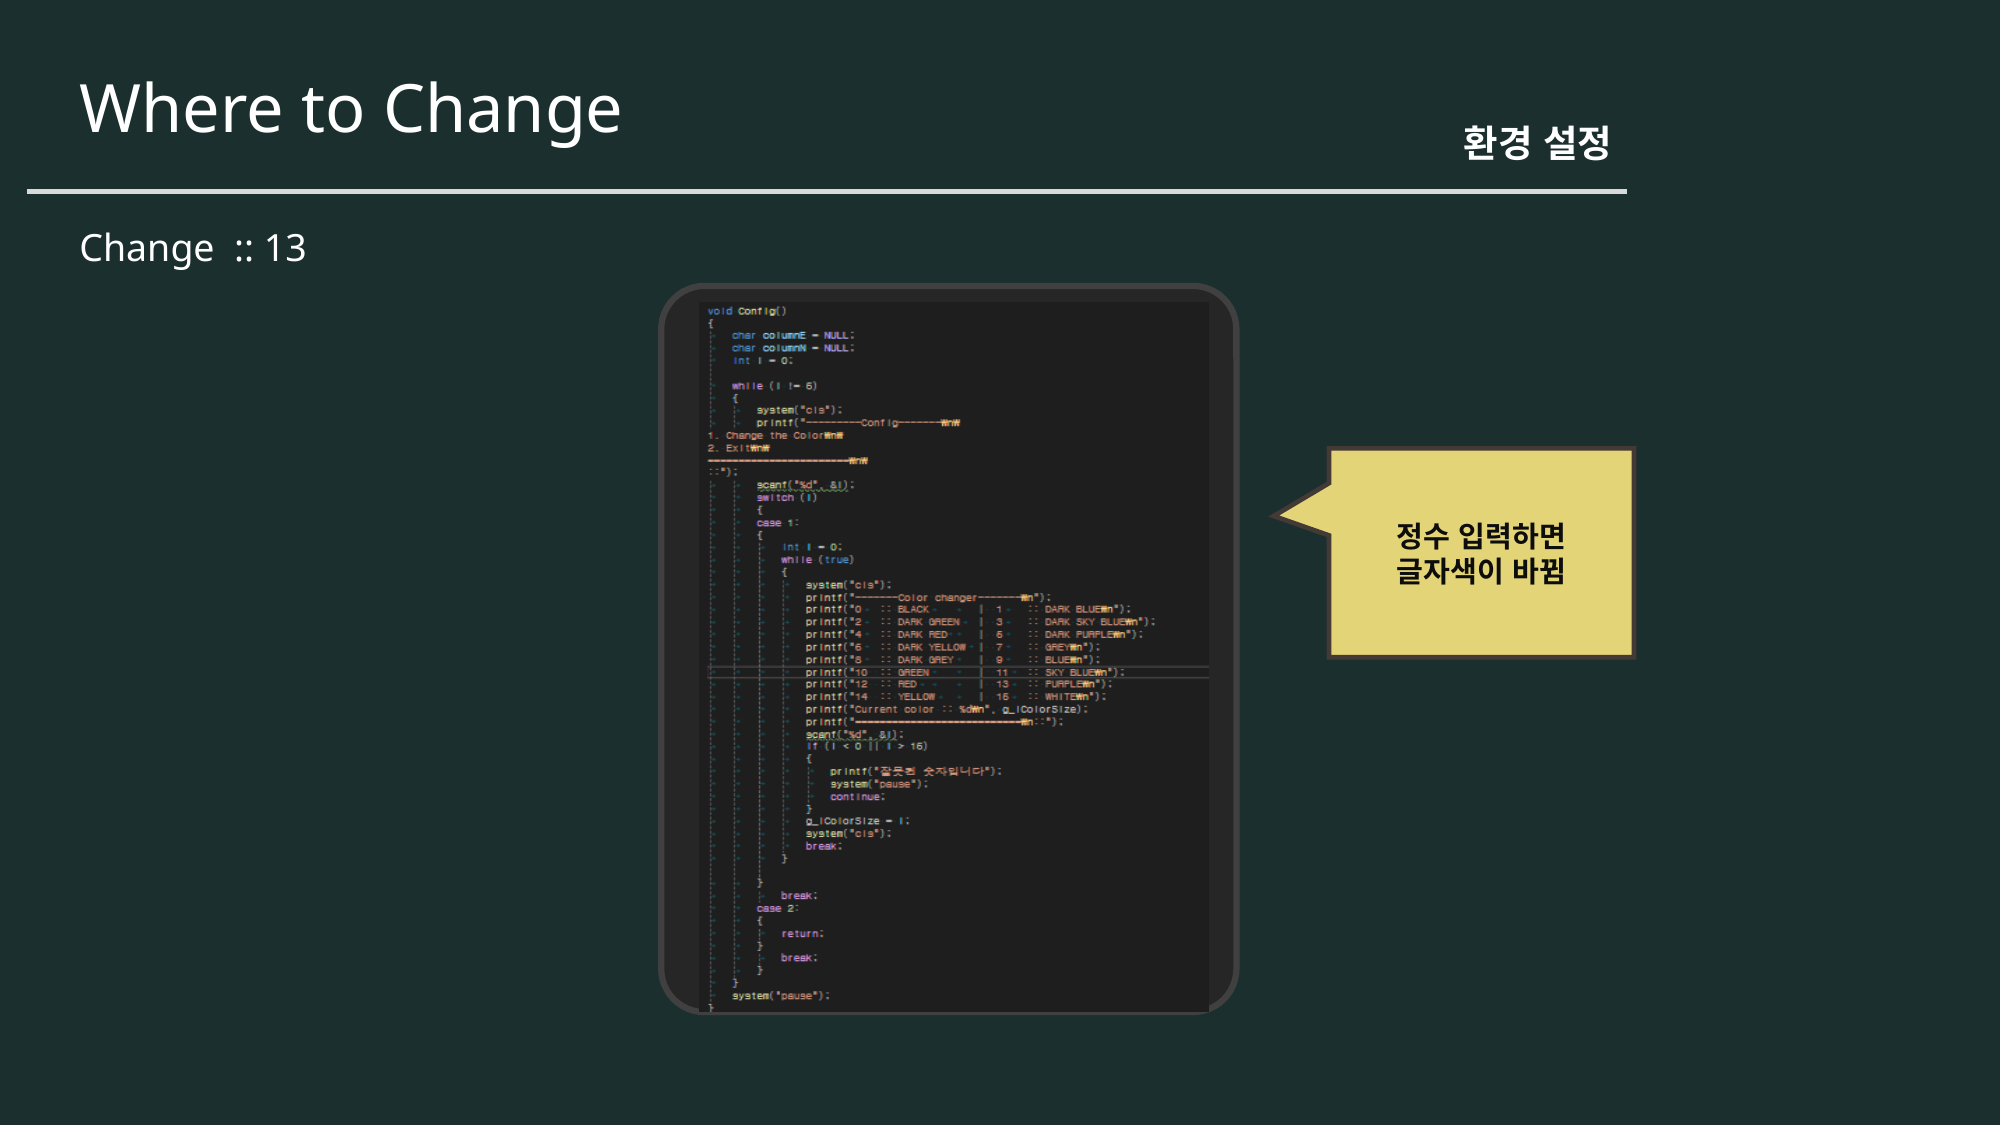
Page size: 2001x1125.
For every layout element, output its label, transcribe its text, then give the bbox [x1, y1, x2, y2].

text_box Where to Change [64, 58, 788, 153]
text_box 정수 입력하면 글자색이 바뀜 [1271, 447, 1636, 659]
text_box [661, 285, 1237, 1013]
text_box Change :: 13 [64, 217, 375, 277]
text_box 환경 설정 [987, 112, 1628, 173]
